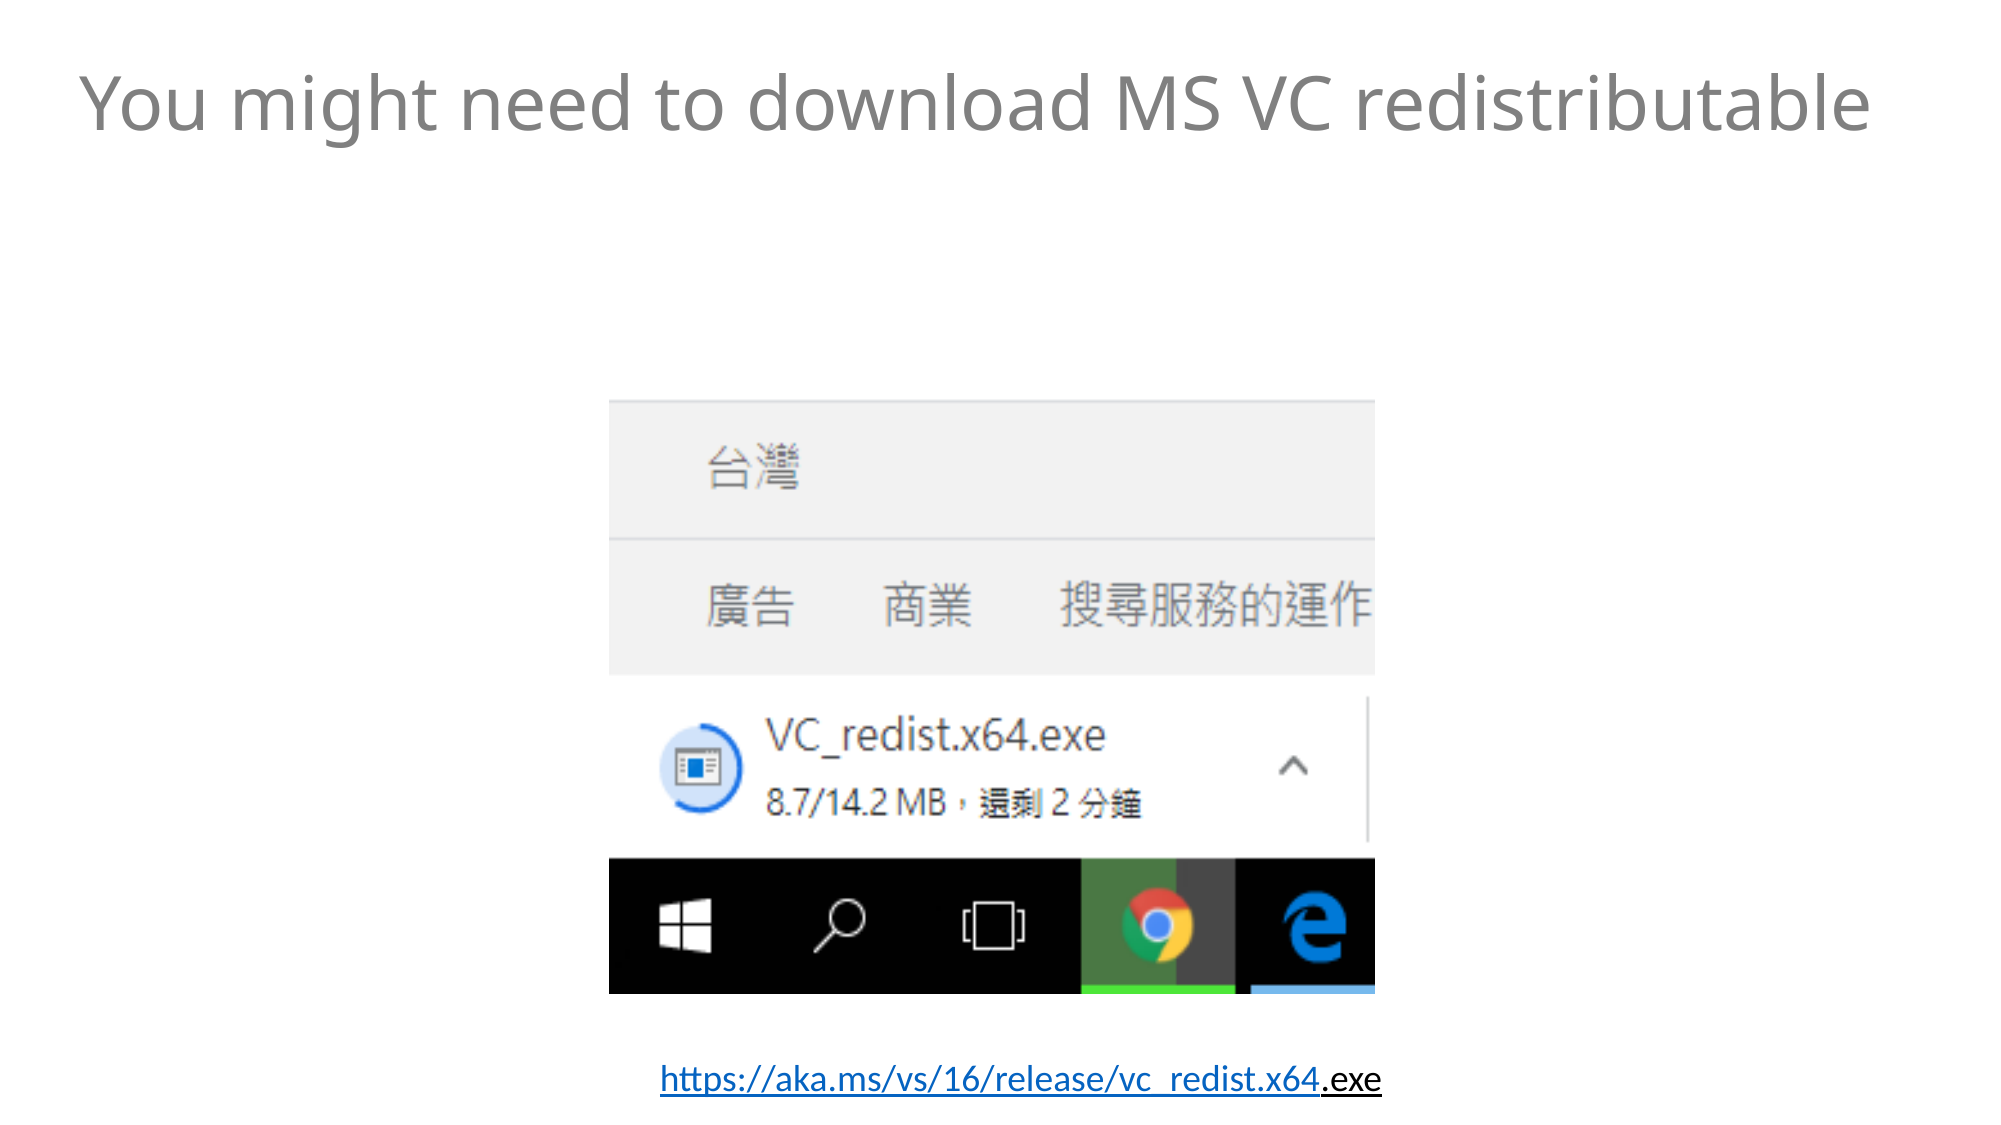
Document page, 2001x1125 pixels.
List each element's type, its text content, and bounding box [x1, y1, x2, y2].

text_box https://aka.ms/vs/16/release/vc_redist.x64.exe [645, 1046, 1406, 1107]
picture [609, 169, 1376, 994]
text_box You might need to download MS VC redistributable [35, 37, 1919, 146]
